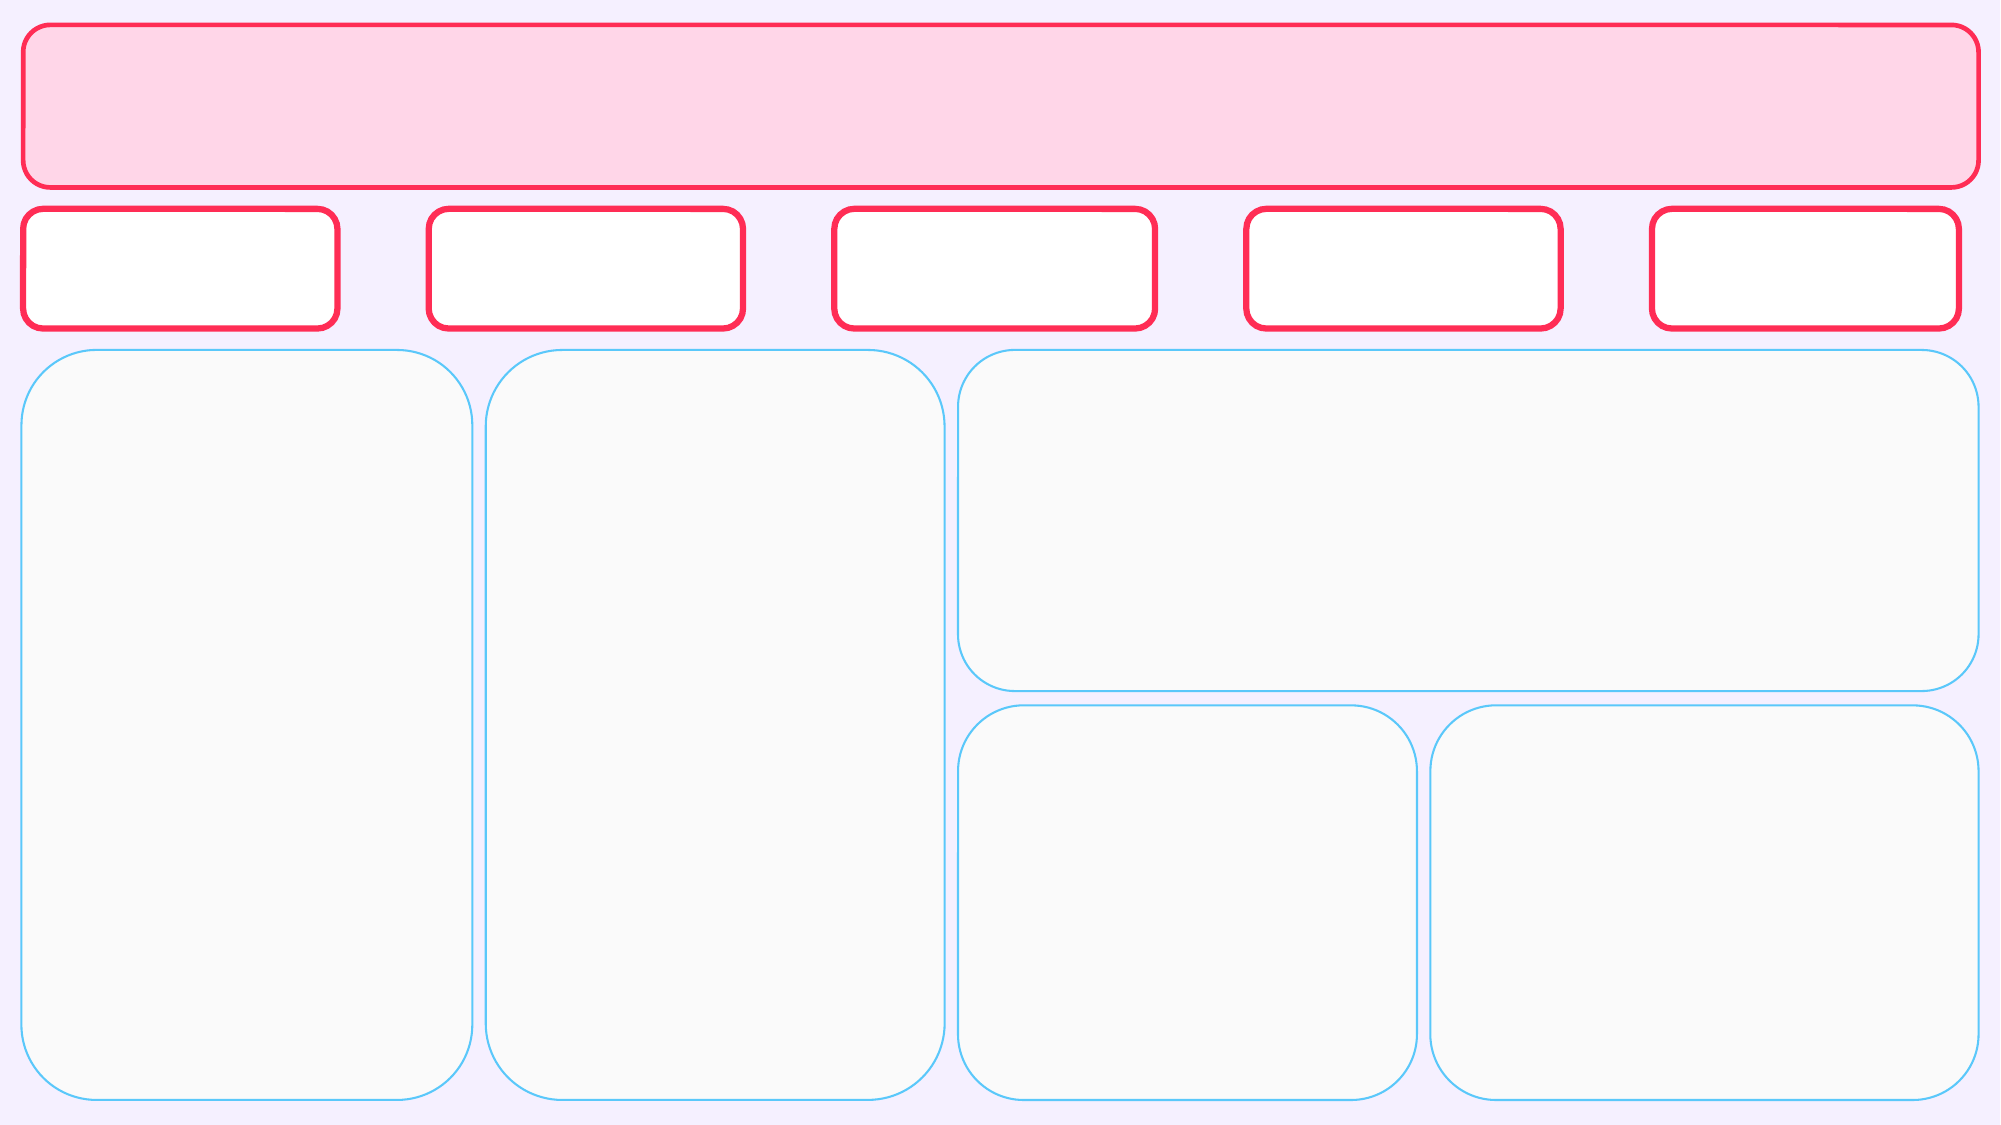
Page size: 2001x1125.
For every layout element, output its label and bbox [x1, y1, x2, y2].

text_box [484, 348, 947, 1102]
text_box [1244, 207, 1563, 331]
text_box [21, 23, 1981, 190]
text_box [832, 207, 1157, 331]
text_box [1650, 207, 1961, 331]
text_box [19, 348, 474, 1102]
text_box [1428, 703, 1981, 1102]
text_box [956, 703, 1419, 1102]
text_box [956, 348, 1981, 693]
text_box [427, 207, 745, 331]
text_box [21, 207, 340, 331]
